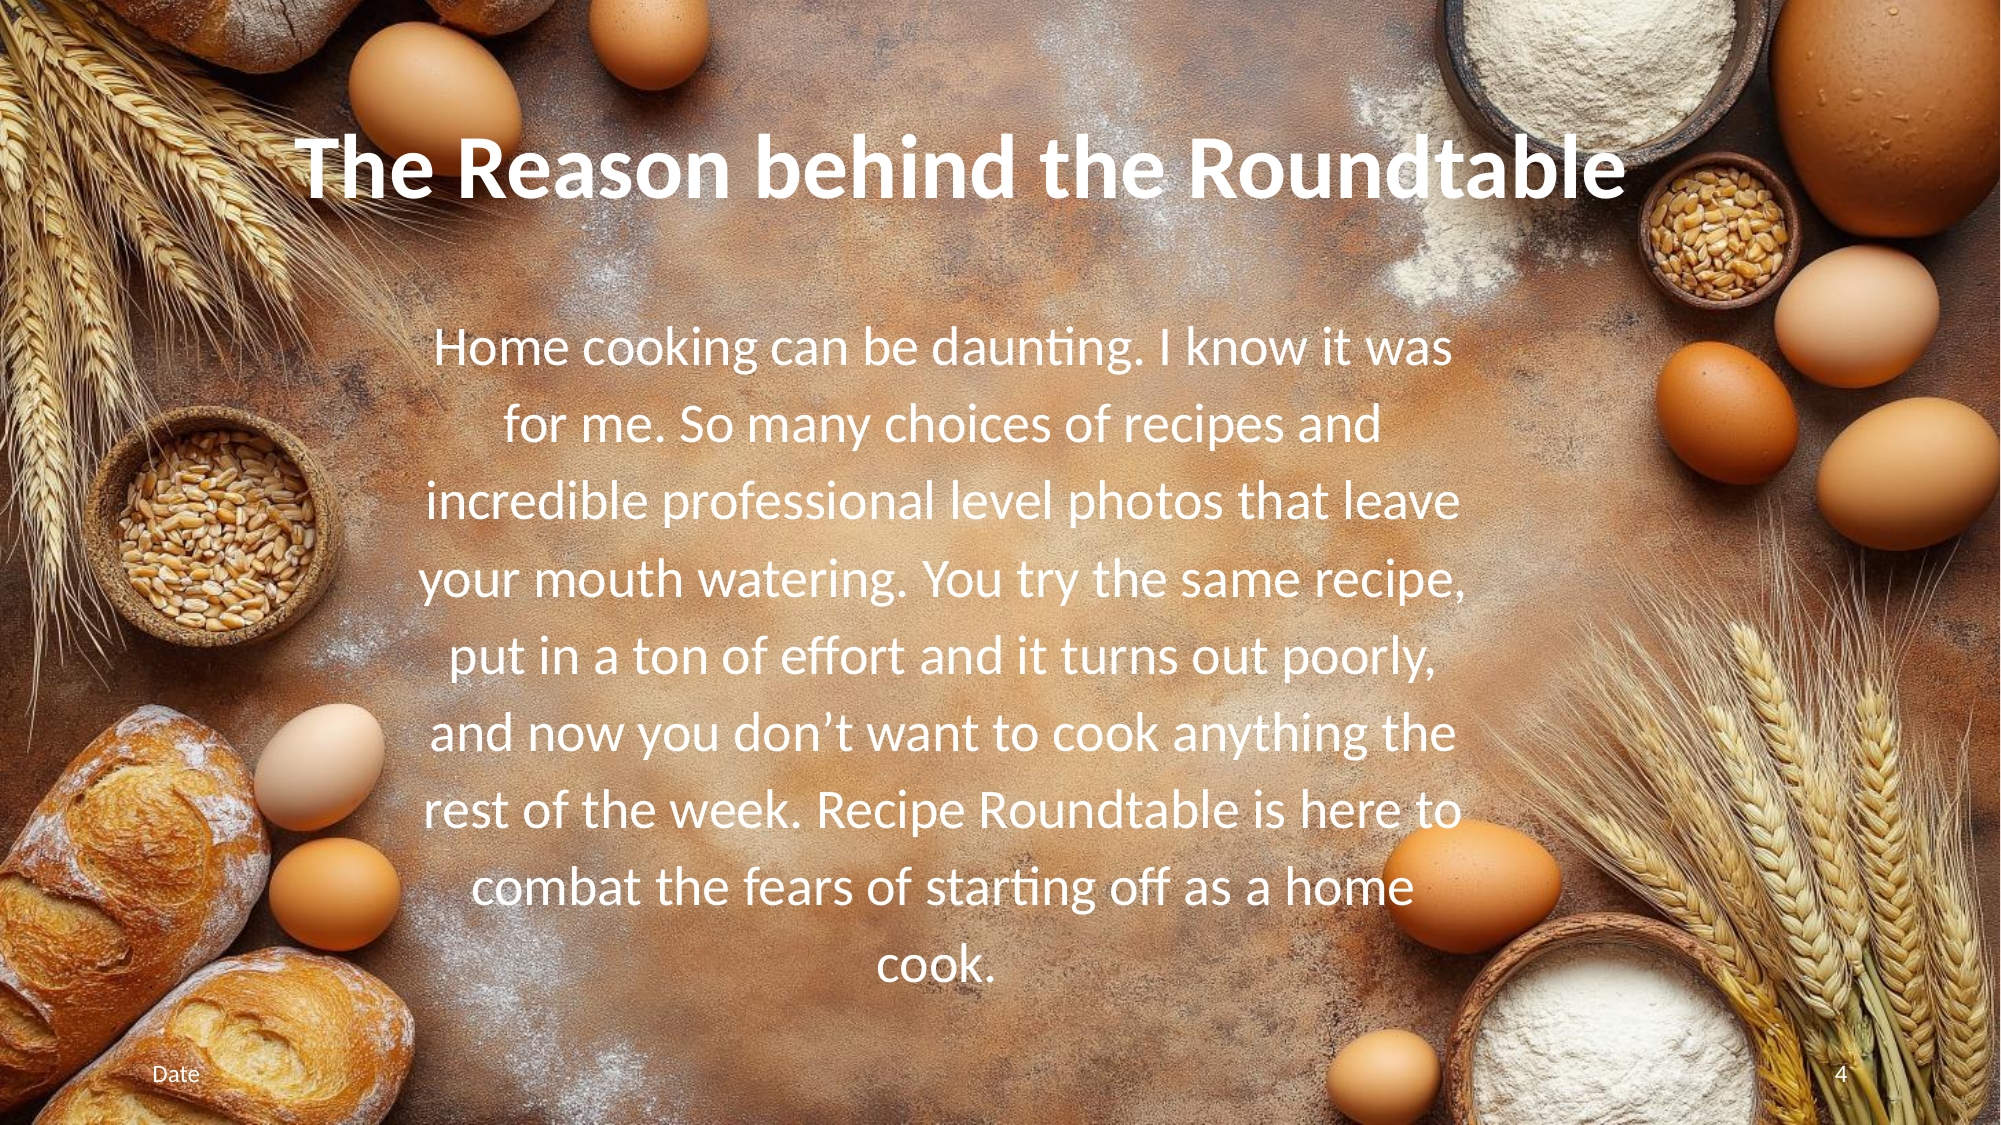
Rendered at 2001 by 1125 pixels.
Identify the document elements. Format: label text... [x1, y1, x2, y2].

slide_number ‹#› [1412, 1042, 1863, 1103]
list Home cooking can be daunting. I know it was for me. So many choices of recipes and incredible professional level photos that leave your mouth watering. You try the same recipe, put in a ton of effort and it turns out poorly, and now you don’t want to cook anything the rest of the week. Recipe Roundtable is here to combat the fears of starting off as a home cook. [395, 292, 1492, 1004]
footer [662, 1042, 1338, 1103]
title The Reason behind the Roundtable [172, 59, 1752, 278]
slide_number Date [137, 1042, 588, 1103]
picture [0, 0, 2001, 1125]
